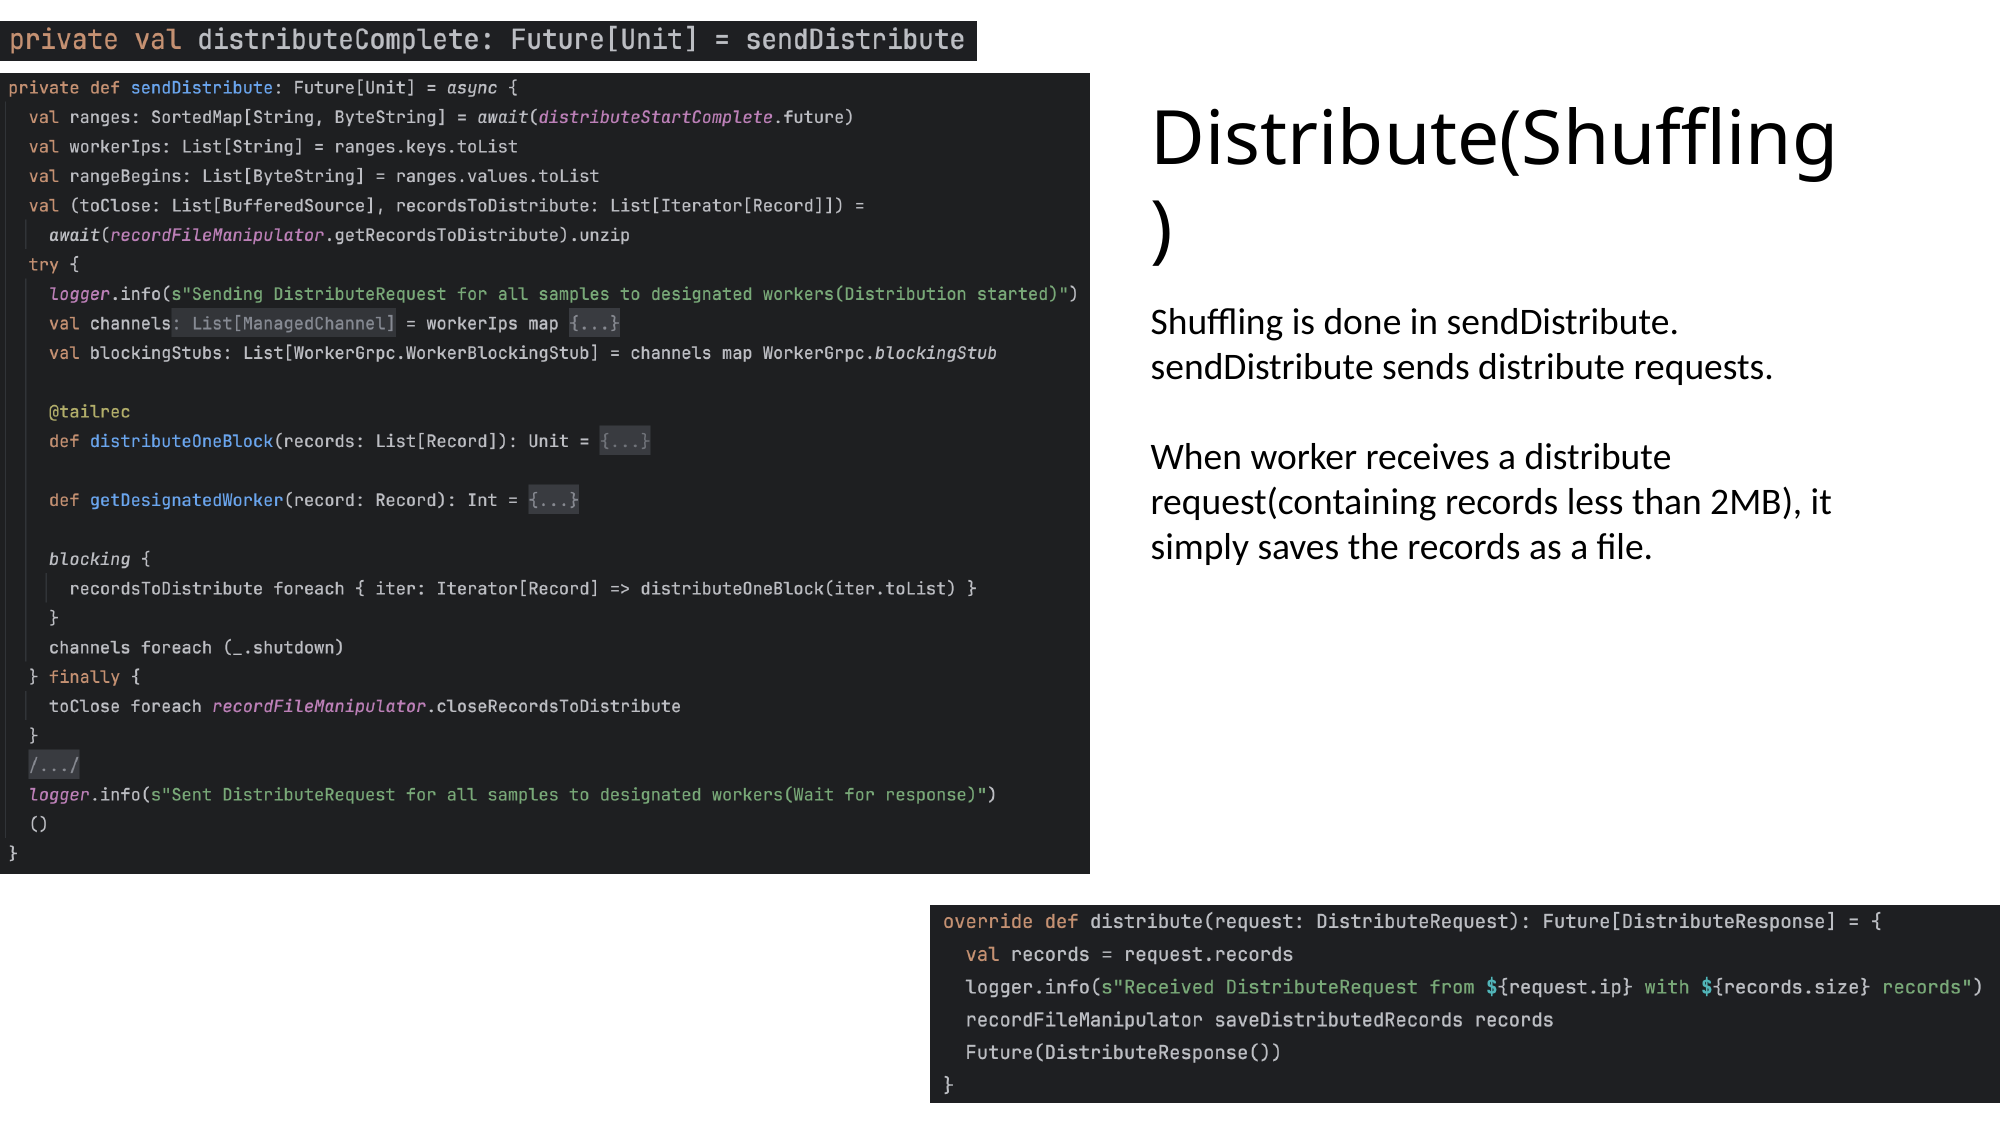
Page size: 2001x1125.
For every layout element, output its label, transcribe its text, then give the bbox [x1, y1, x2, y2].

picture [930, 905, 2000, 1103]
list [0, 21, 977, 61]
text_box Distribute(Shuffling) [1135, 82, 1867, 278]
text_box Shuffling is done in sendDistribute. sendDistribute sends distribute requests. When worker receives a distribute request(containing records less than 2MB), it simply saves the records as a file. [1135, 289, 1891, 575]
picture [0, 73, 1090, 874]
